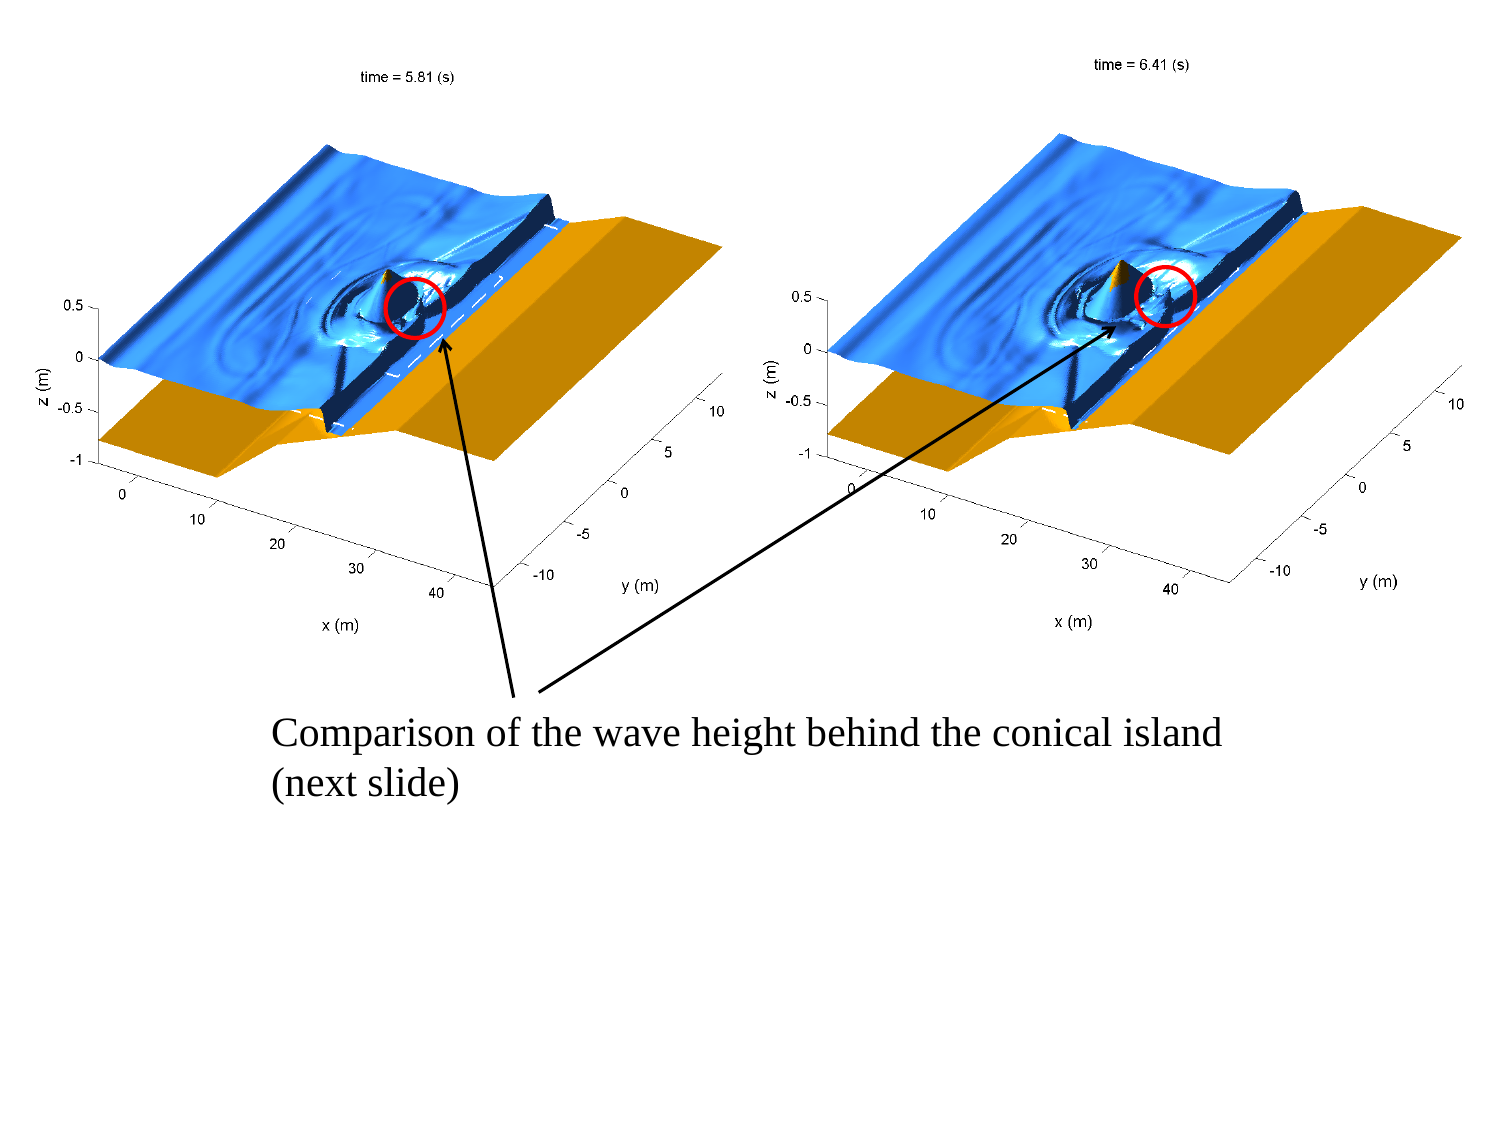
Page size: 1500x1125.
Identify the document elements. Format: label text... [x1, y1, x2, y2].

text_box Comparison of the wave height behind the conical island (next slide) [256, 697, 1239, 813]
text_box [442, 337, 514, 698]
picture [29, 66, 739, 636]
picture [761, 54, 1471, 636]
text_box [538, 326, 1117, 693]
